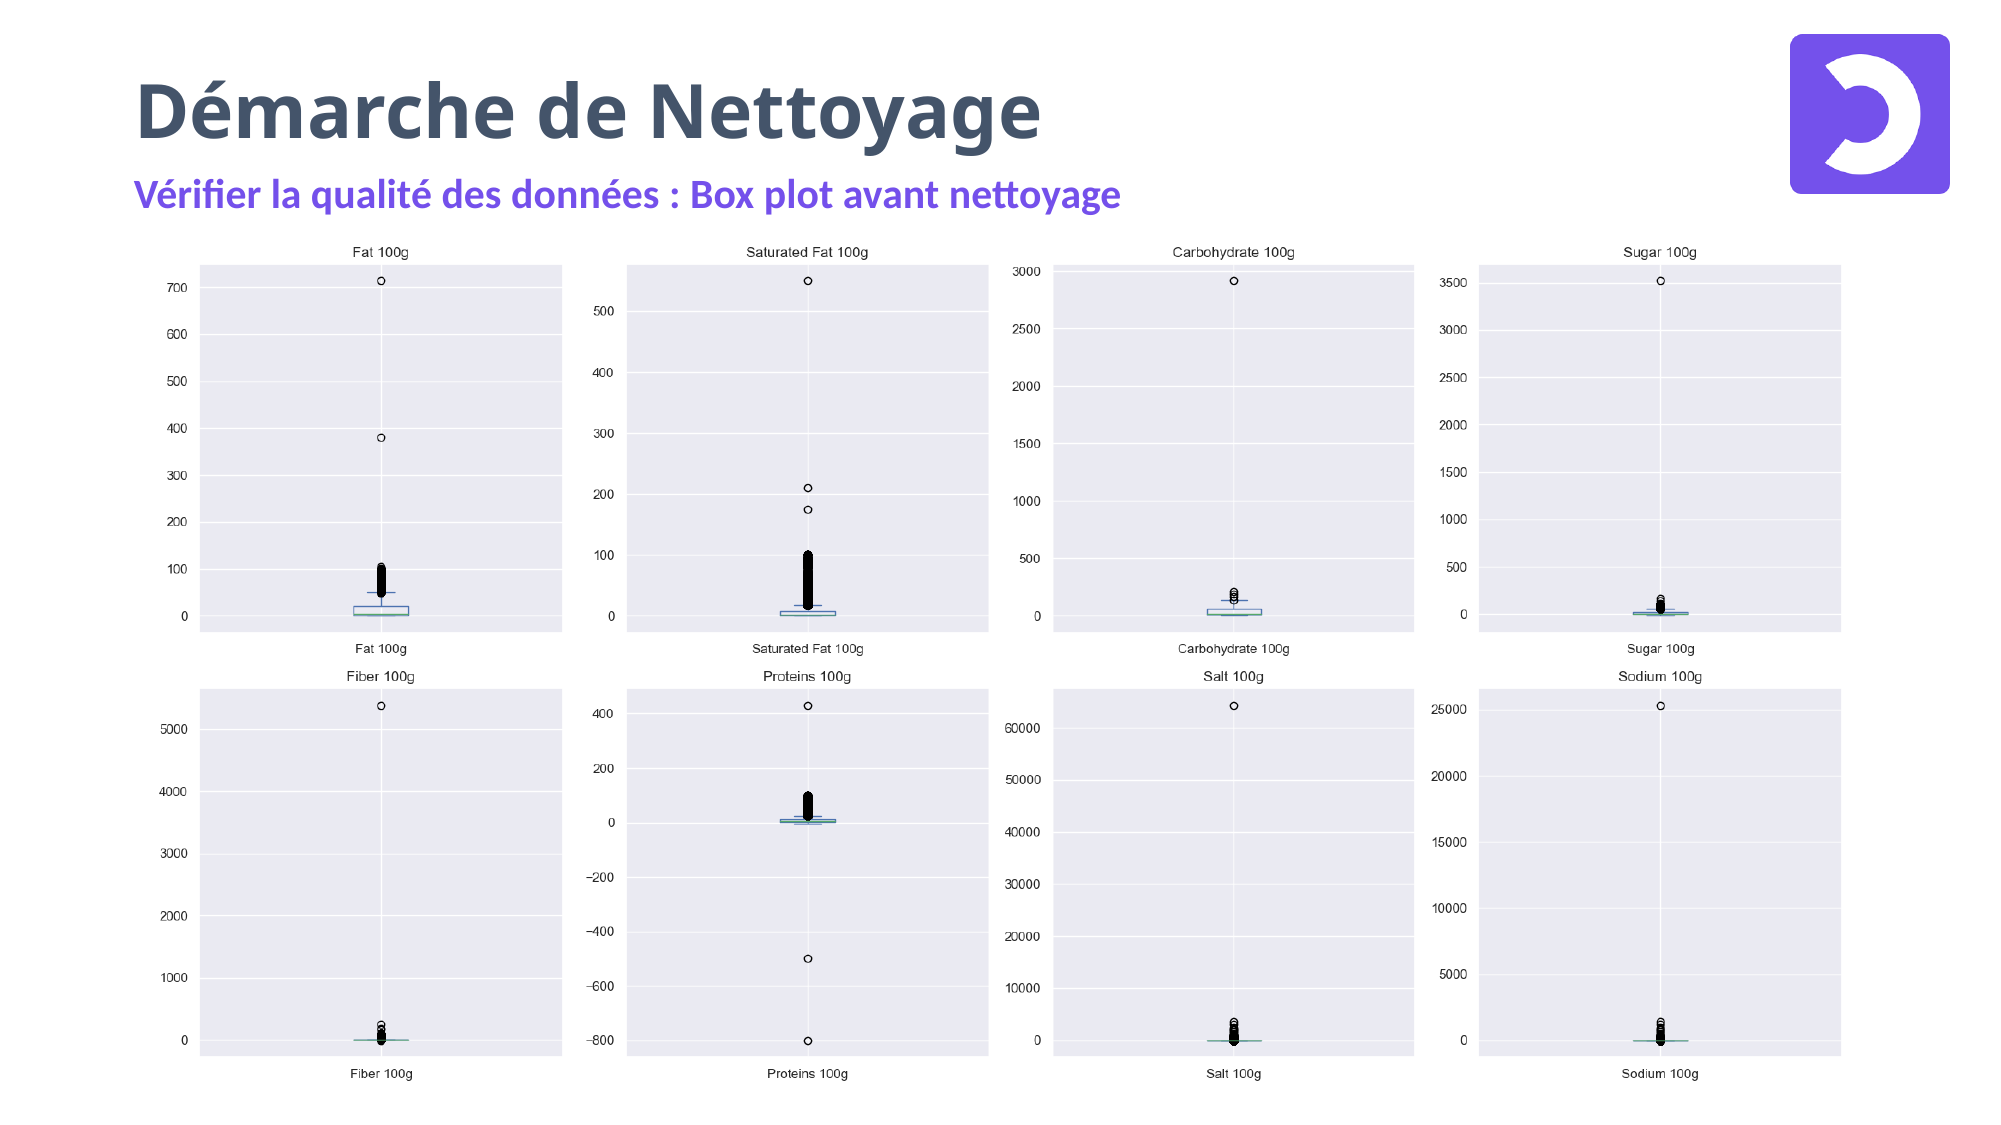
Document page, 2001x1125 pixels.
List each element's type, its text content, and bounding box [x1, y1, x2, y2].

title Démarche de Nettoyage [119, 34, 1616, 159]
text_box Vérifier la qualité des données : Box plot avant nettoyage [119, 159, 1950, 275]
picture [150, 244, 1850, 1091]
picture [1789, 34, 1950, 194]
